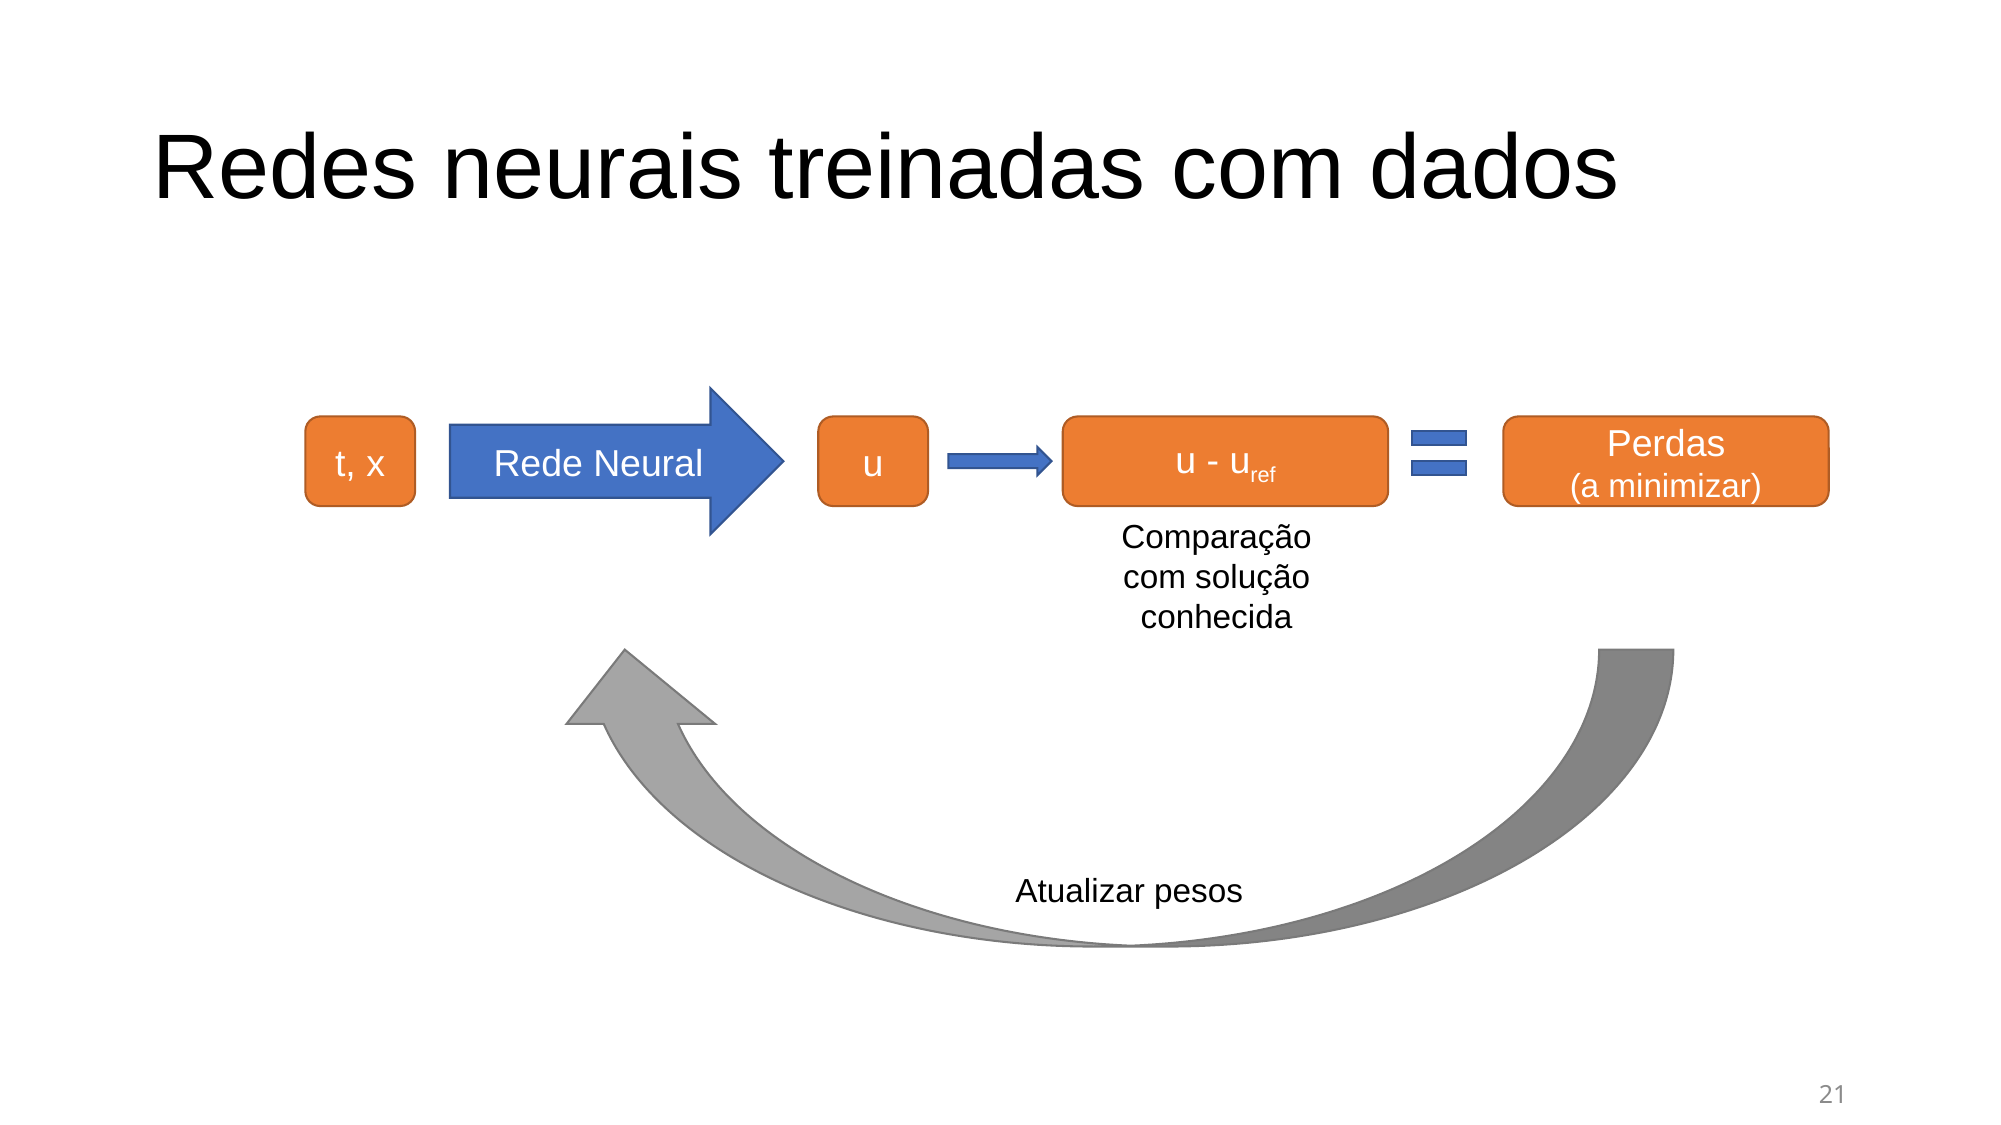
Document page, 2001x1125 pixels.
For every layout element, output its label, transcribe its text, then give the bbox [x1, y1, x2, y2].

text_box [1411, 460, 1467, 476]
text_box [1411, 430, 1467, 446]
text_box u [817, 415, 930, 508]
text_box t, x [304, 415, 417, 508]
slide_number 21 [1412, 1065, 1863, 1125]
text_box [564, 648, 1675, 948]
text_box Perdas (a minimizar) [1502, 415, 1830, 508]
title Redes neurais treinadas com dados [137, 59, 1863, 278]
text_box [947, 444, 1053, 478]
text_box u - uref [1061, 415, 1390, 508]
text_box Atualizar pesos [985, 862, 1274, 917]
text_box Comparação com solução conhecida [1072, 507, 1361, 643]
text_box Rede Neural [448, 385, 785, 537]
